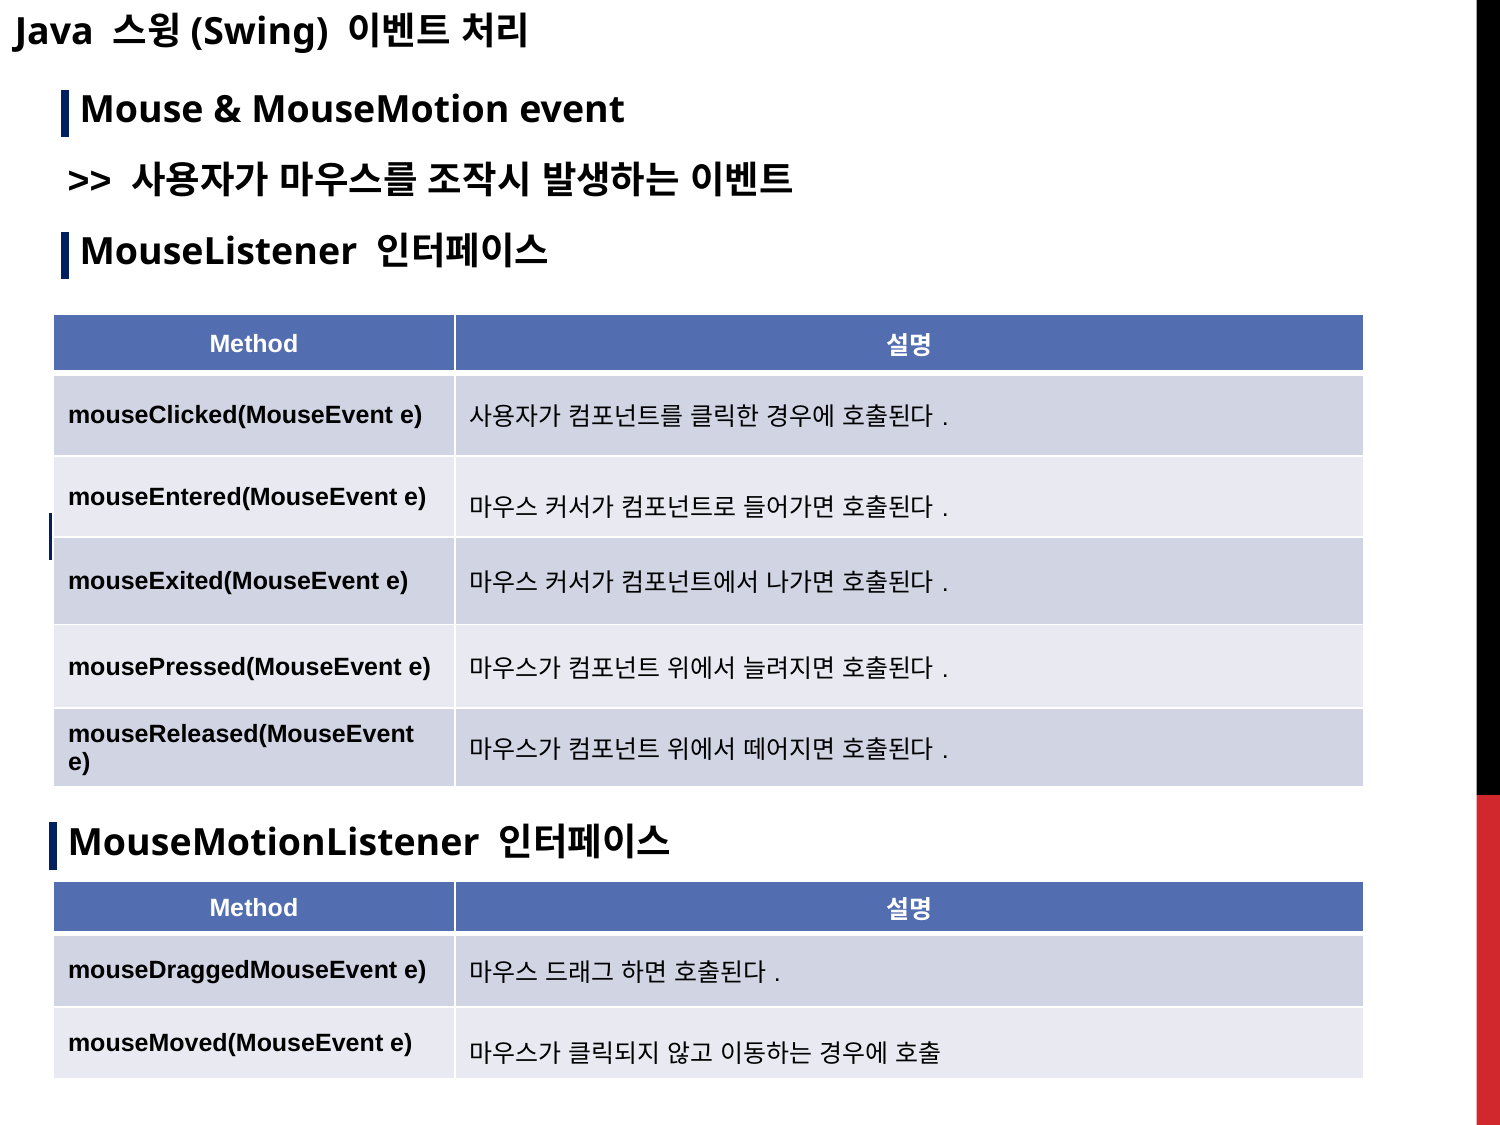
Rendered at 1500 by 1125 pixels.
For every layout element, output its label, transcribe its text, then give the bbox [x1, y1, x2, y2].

table_cell mouseClicked(MouseEvent e) [54, 376, 454, 455]
table_header 설명 [456, 315, 1363, 370]
text_box MouseListener 인터페이스 [64, 219, 1376, 280]
table_cell 마우스 커서가 컴포넌트로 들어가면 호출된다. [456, 457, 1363, 536]
table_header 설명 [456, 882, 1363, 931]
table_cell mouseMoved(MouseEvent e) [54, 1008, 454, 1078]
table_header Method [54, 882, 454, 931]
table_cell 사용자가 컴포넌트를 클릭한 경우에 호출된다. [456, 376, 1363, 455]
text_box Java 스윙(Swing) 이벤트 처리 [0, 0, 1312, 60]
table_cell 마우스 커서가 컴포넌트에서 나가면 호출된다. [456, 538, 1363, 624]
table_cell mousePressed(MouseEvent e) [54, 625, 454, 707]
table_cell mouseExited(MouseEvent e) [54, 538, 454, 624]
table_cell 마우스 드래그 하면 호출된다. [456, 936, 1363, 1006]
table_cell 마우스가 컴포넌트 위에서 늘려지면 호출된다. [456, 625, 1363, 707]
text_box >> 사용자가 마우스를 조작시 발생하는 이벤트 [53, 148, 1326, 209]
table_cell mouseEntered(MouseEvent e) [54, 457, 454, 536]
table_cell mouseReleased(MouseEvent e) [54, 709, 454, 786]
table_cell 마우스가 클릭되지 않고 이동하는 경우에 호출 [456, 1008, 1363, 1078]
table_cell mouseDraggedMouseEvent e) [54, 936, 454, 1006]
text_box MouseMotionListener 인터페이스 [53, 810, 1365, 871]
table_header Method [54, 315, 454, 370]
text_box Mouse & MouseMotion event [64, 78, 1376, 138]
table_cell 마우스가 컴포넌트 위에서 떼어지면 호출된다. [456, 709, 1363, 786]
